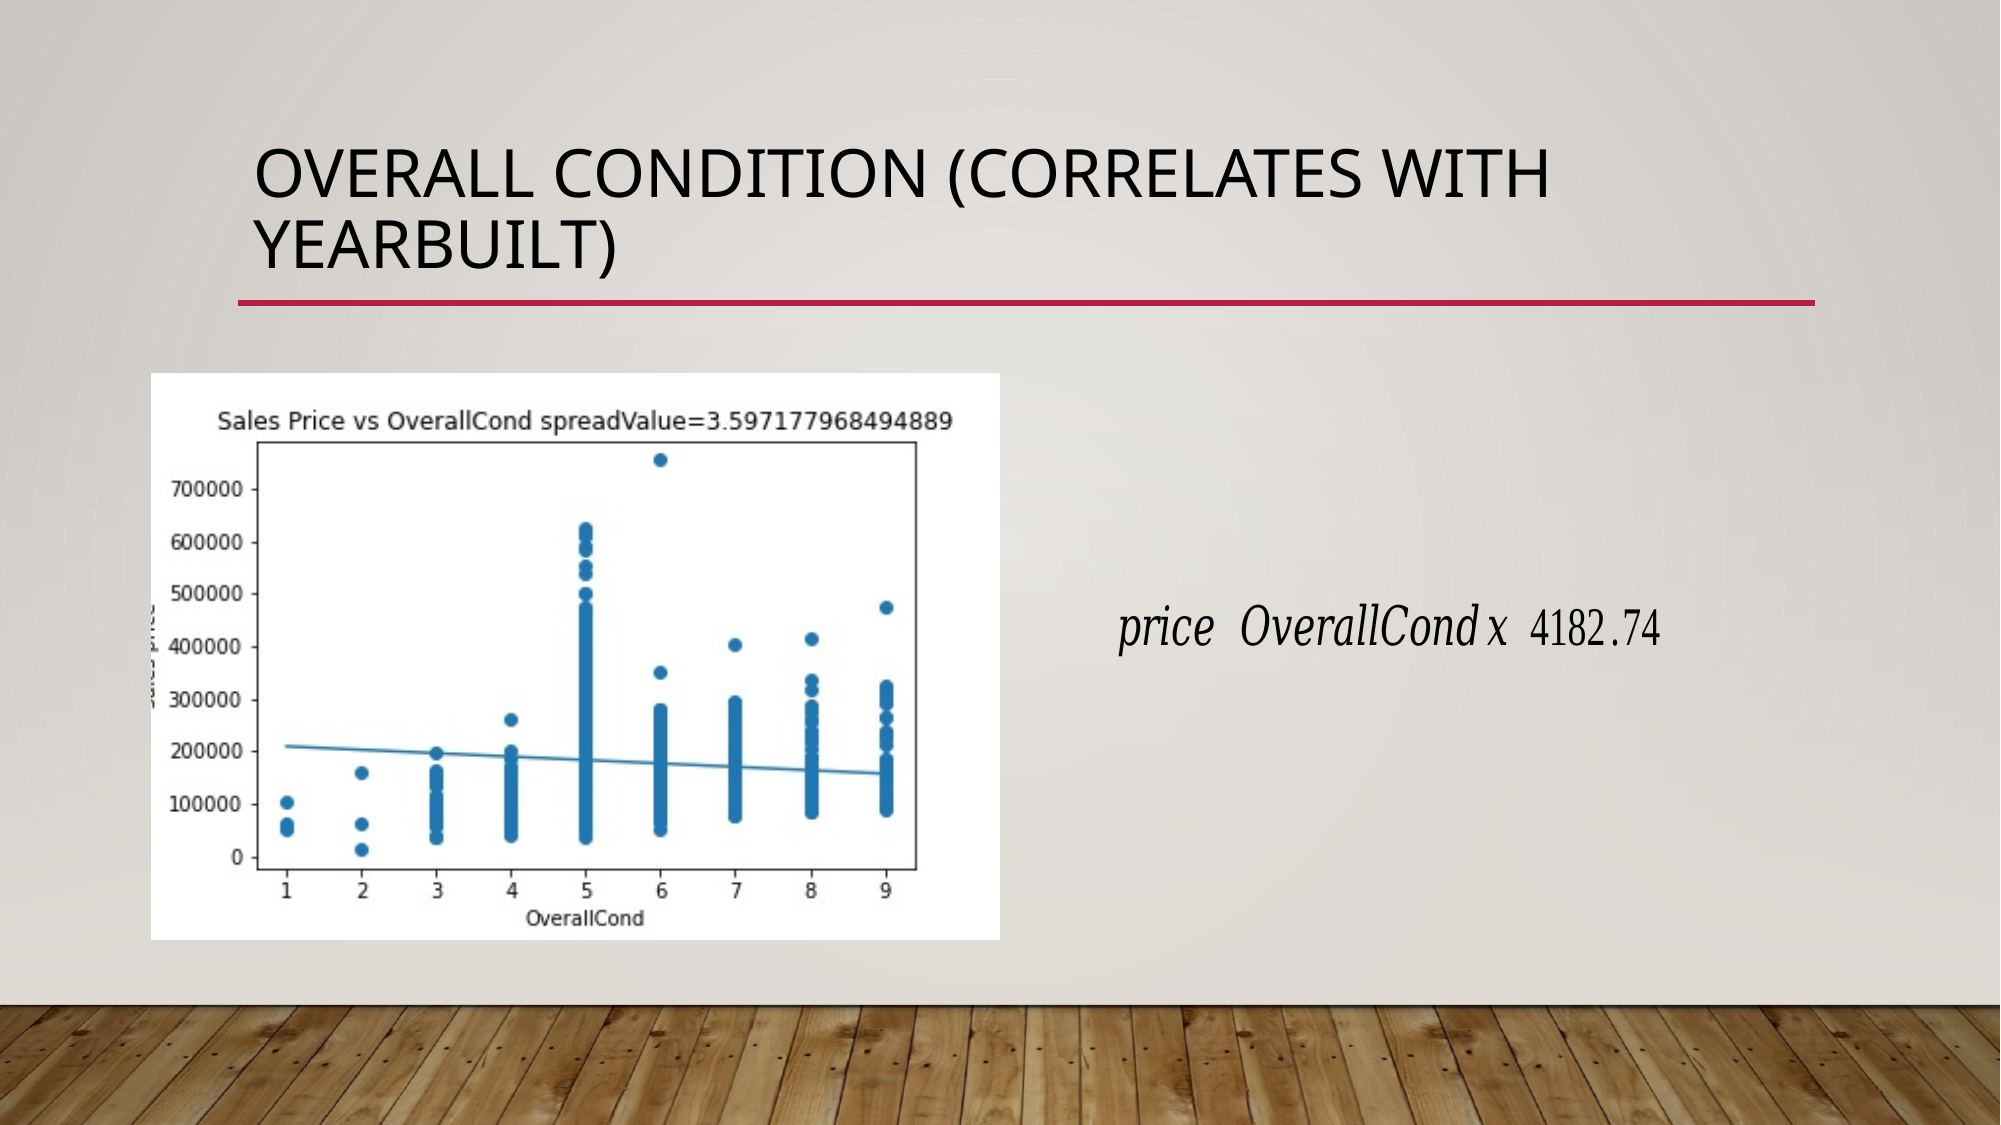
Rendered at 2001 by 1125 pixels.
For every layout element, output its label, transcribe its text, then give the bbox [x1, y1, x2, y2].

picture [0, 1005, 2000, 1125]
title Overall Condition (Correlates with YearBuilt) [238, 131, 1814, 305]
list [150, 372, 1001, 940]
